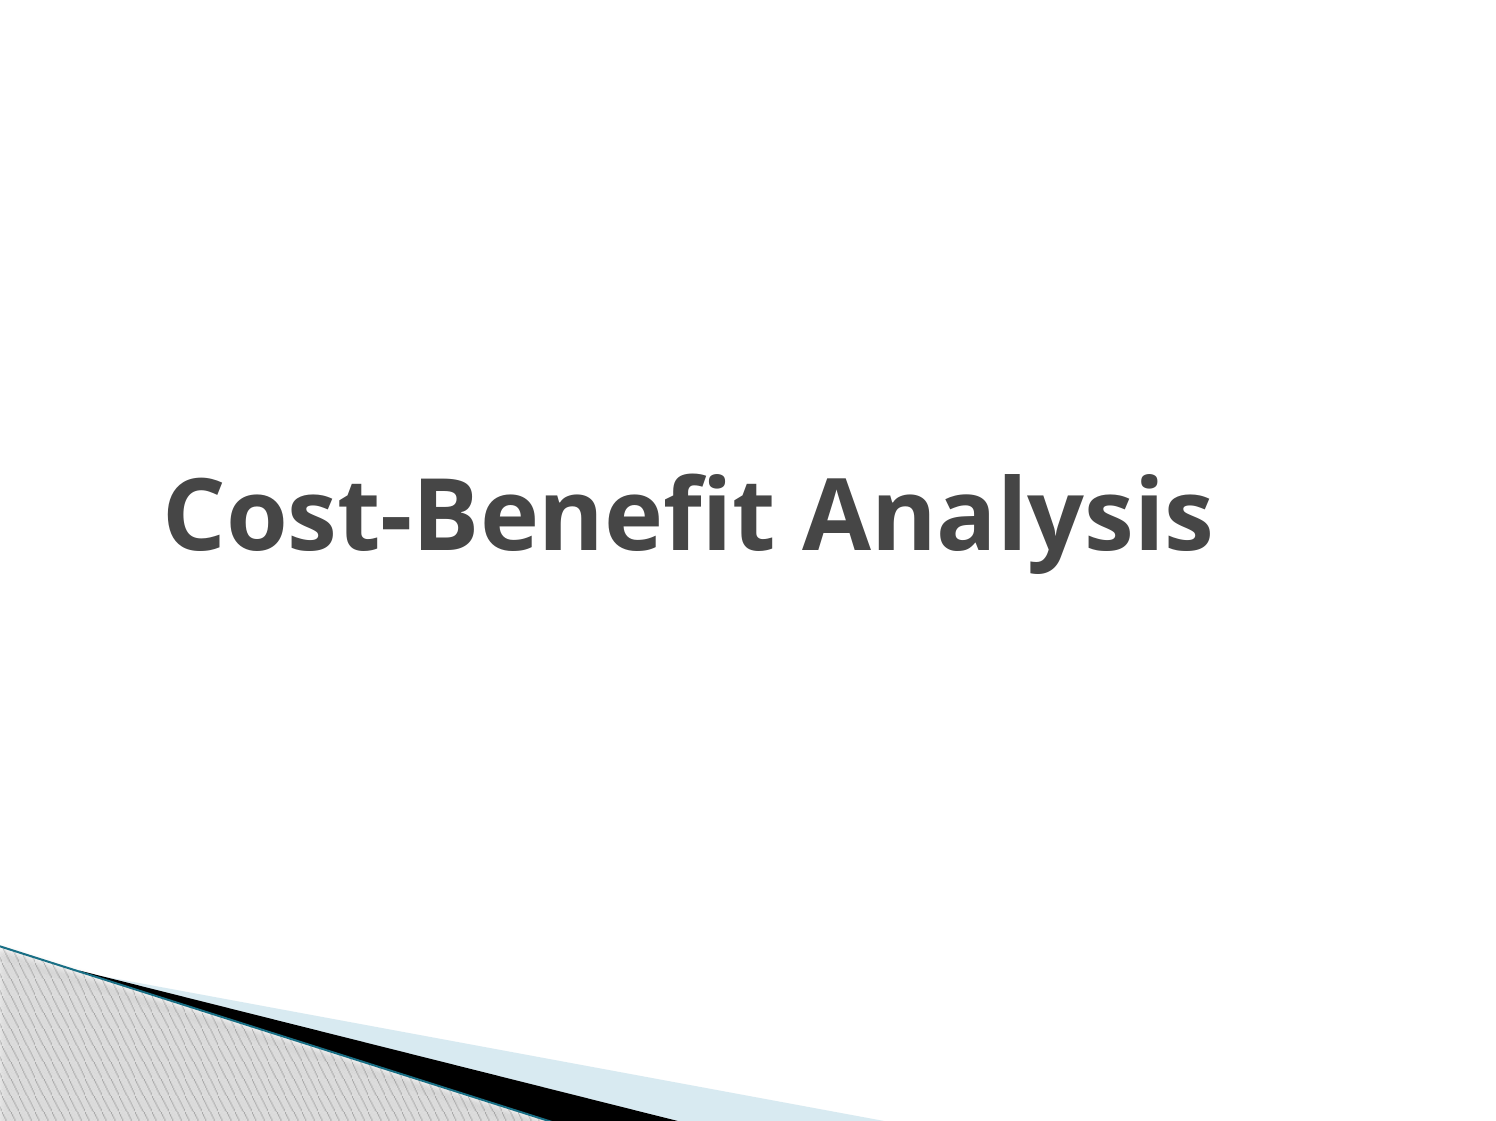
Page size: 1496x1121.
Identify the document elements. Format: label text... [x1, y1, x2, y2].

title Cost-Benefit Analysis [160, 414, 1261, 605]
